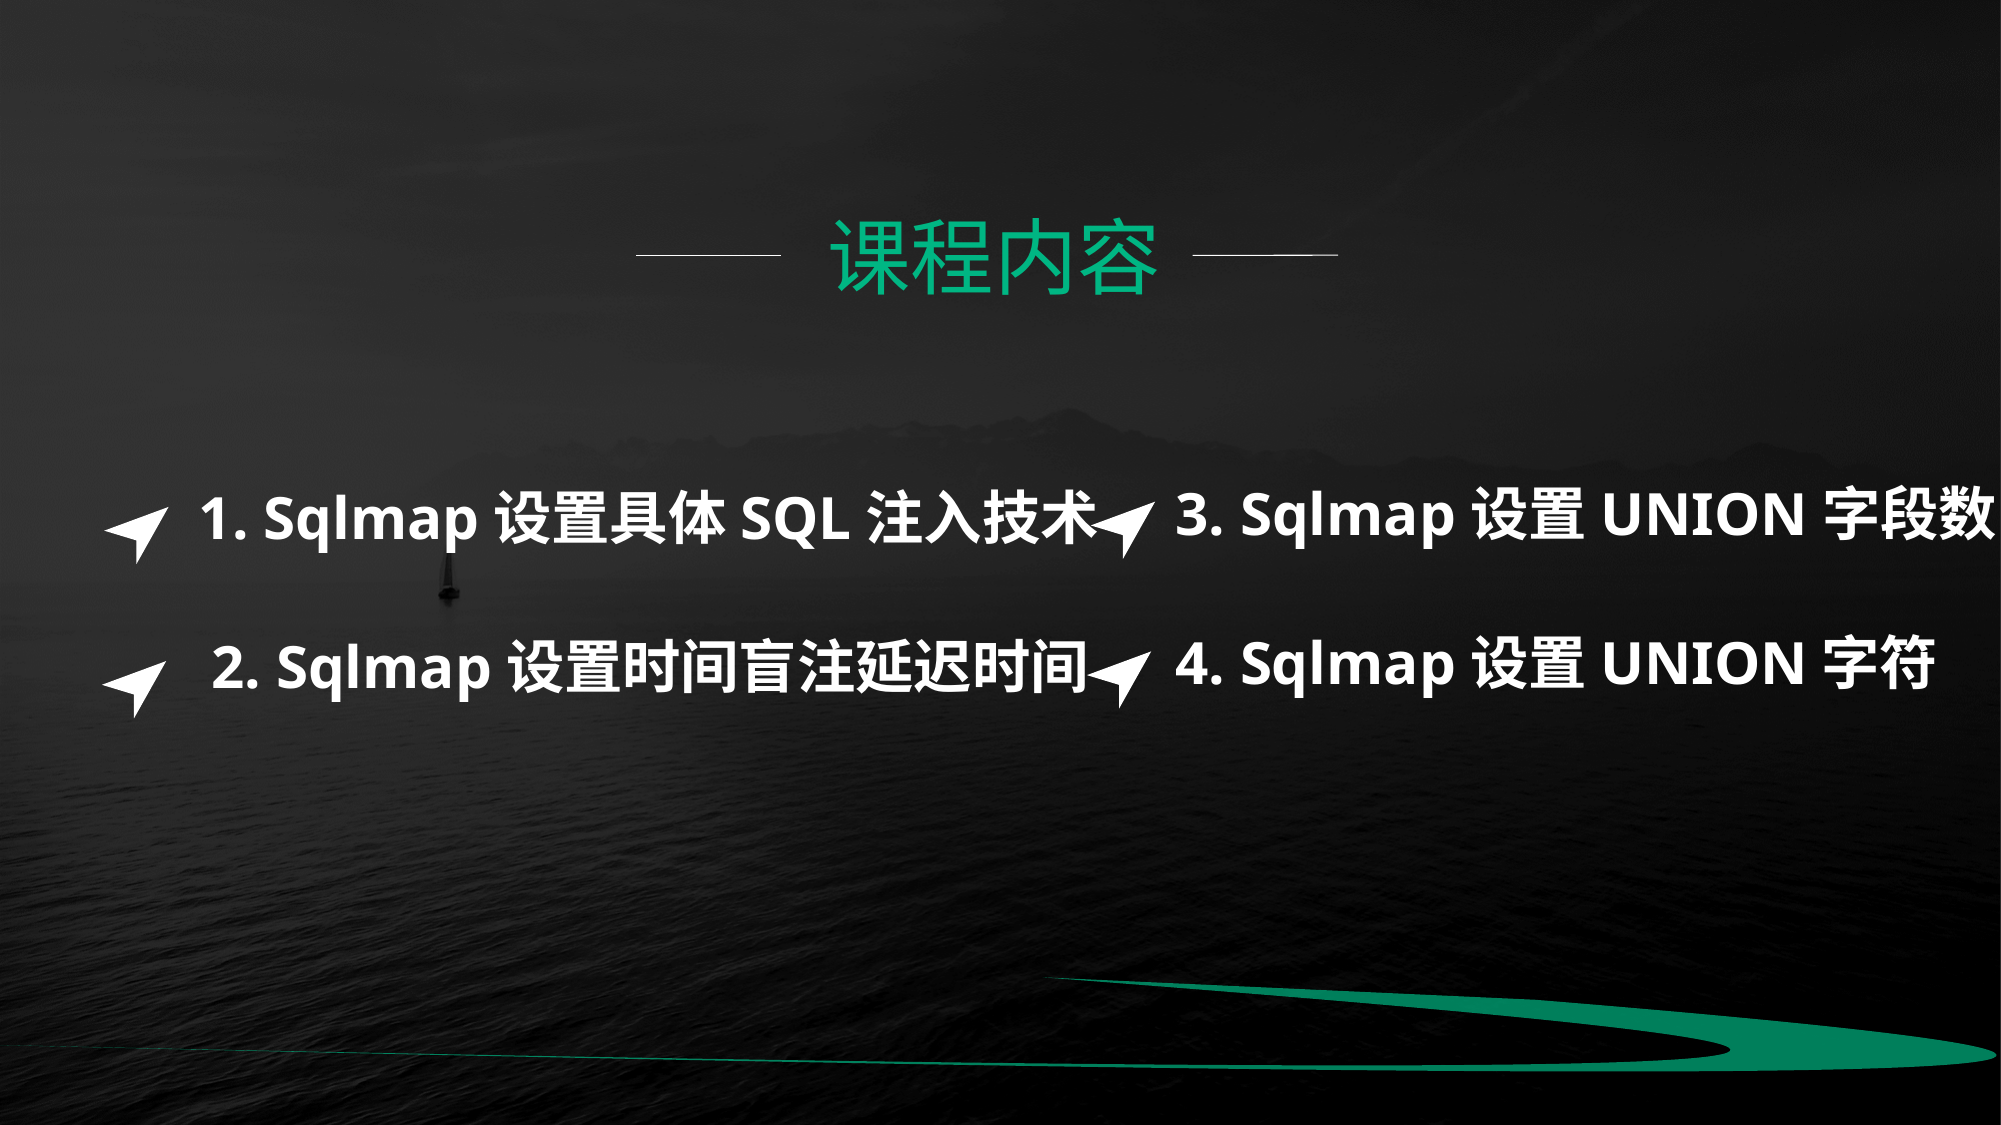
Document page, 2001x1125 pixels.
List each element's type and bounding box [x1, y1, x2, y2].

text_box [101, 473, 1102, 719]
text_box [0, 976, 1998, 1073]
text_box [635, 197, 1338, 314]
text_box [1086, 469, 1999, 709]
picture [0, 0, 2001, 1125]
